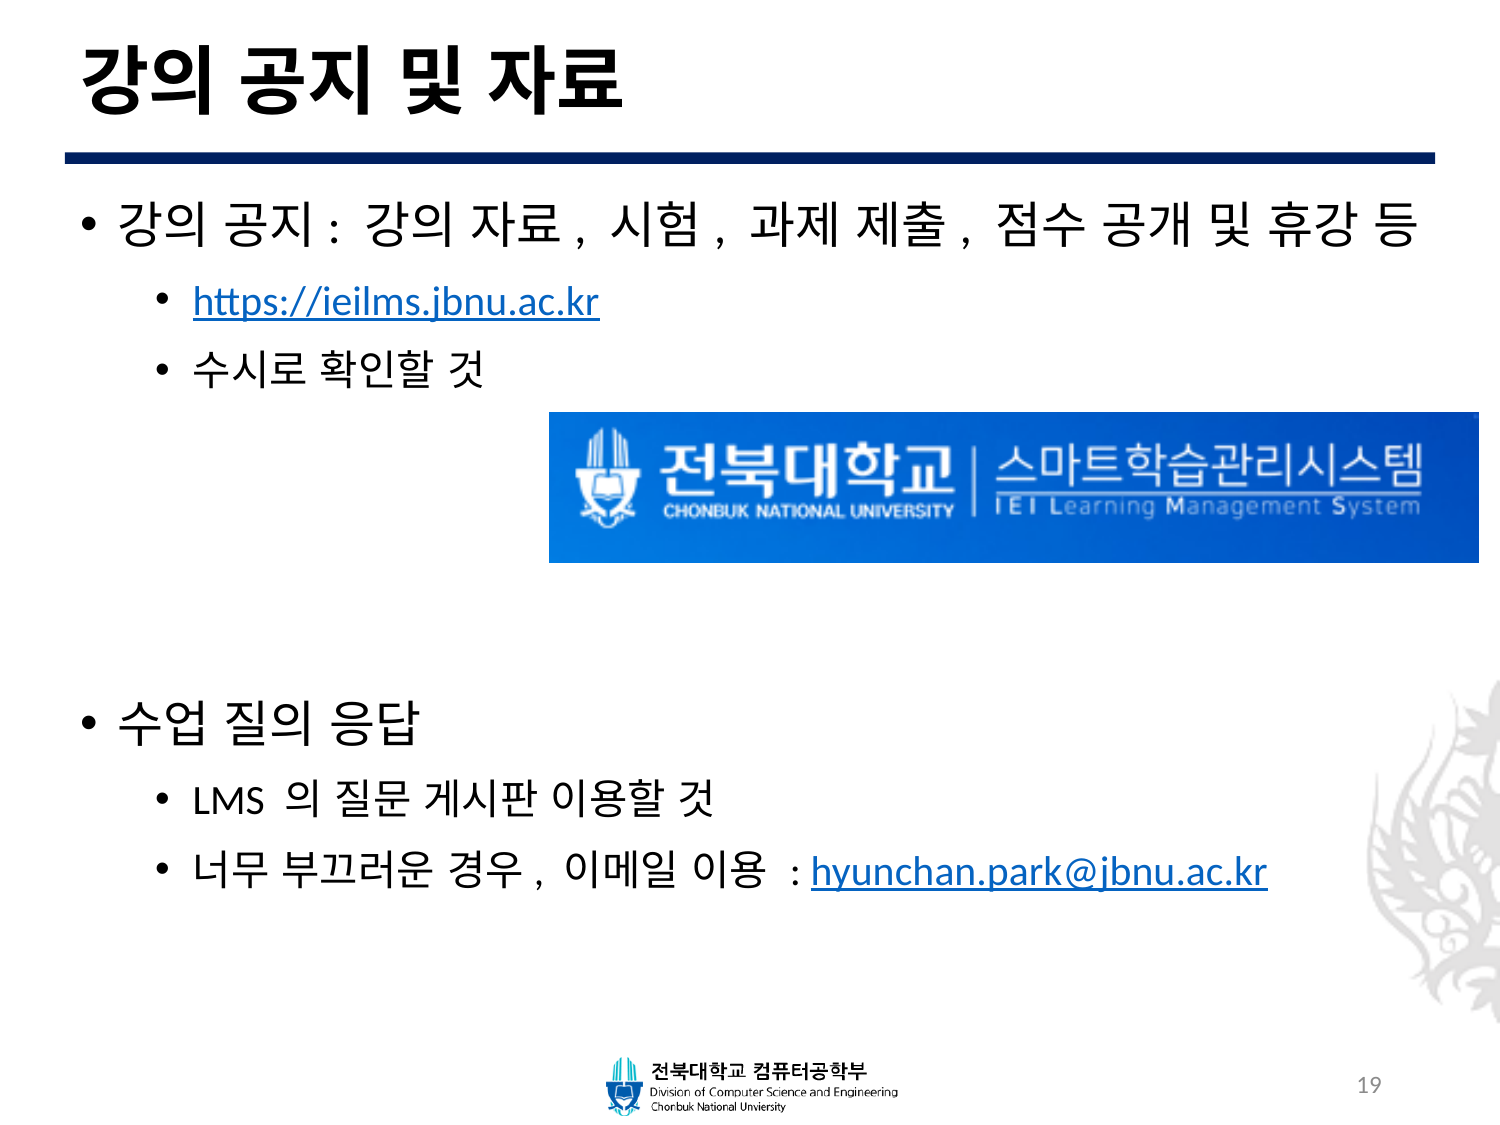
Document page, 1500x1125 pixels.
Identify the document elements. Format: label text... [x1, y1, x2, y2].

list 강의 공지: 강의 자료, 시험, 과제 제출, 점수 공개 및 휴강 등 https://ieilms.jbnu.ac.kr 수시로 확인할 것 수업 질의 응답 LMS 의 질문 게시판 이용할 것 너무 부끄러운 경우, 이메일 이용 : hyunchan.park@jbnu.ac.kr [64, 173, 1436, 1039]
picture [549, 412, 1479, 563]
picture [600, 1057, 900, 1116]
title 강의 공지 및 자료 [64, 26, 1436, 143]
slide_number 19 [1059, 1057, 1397, 1111]
